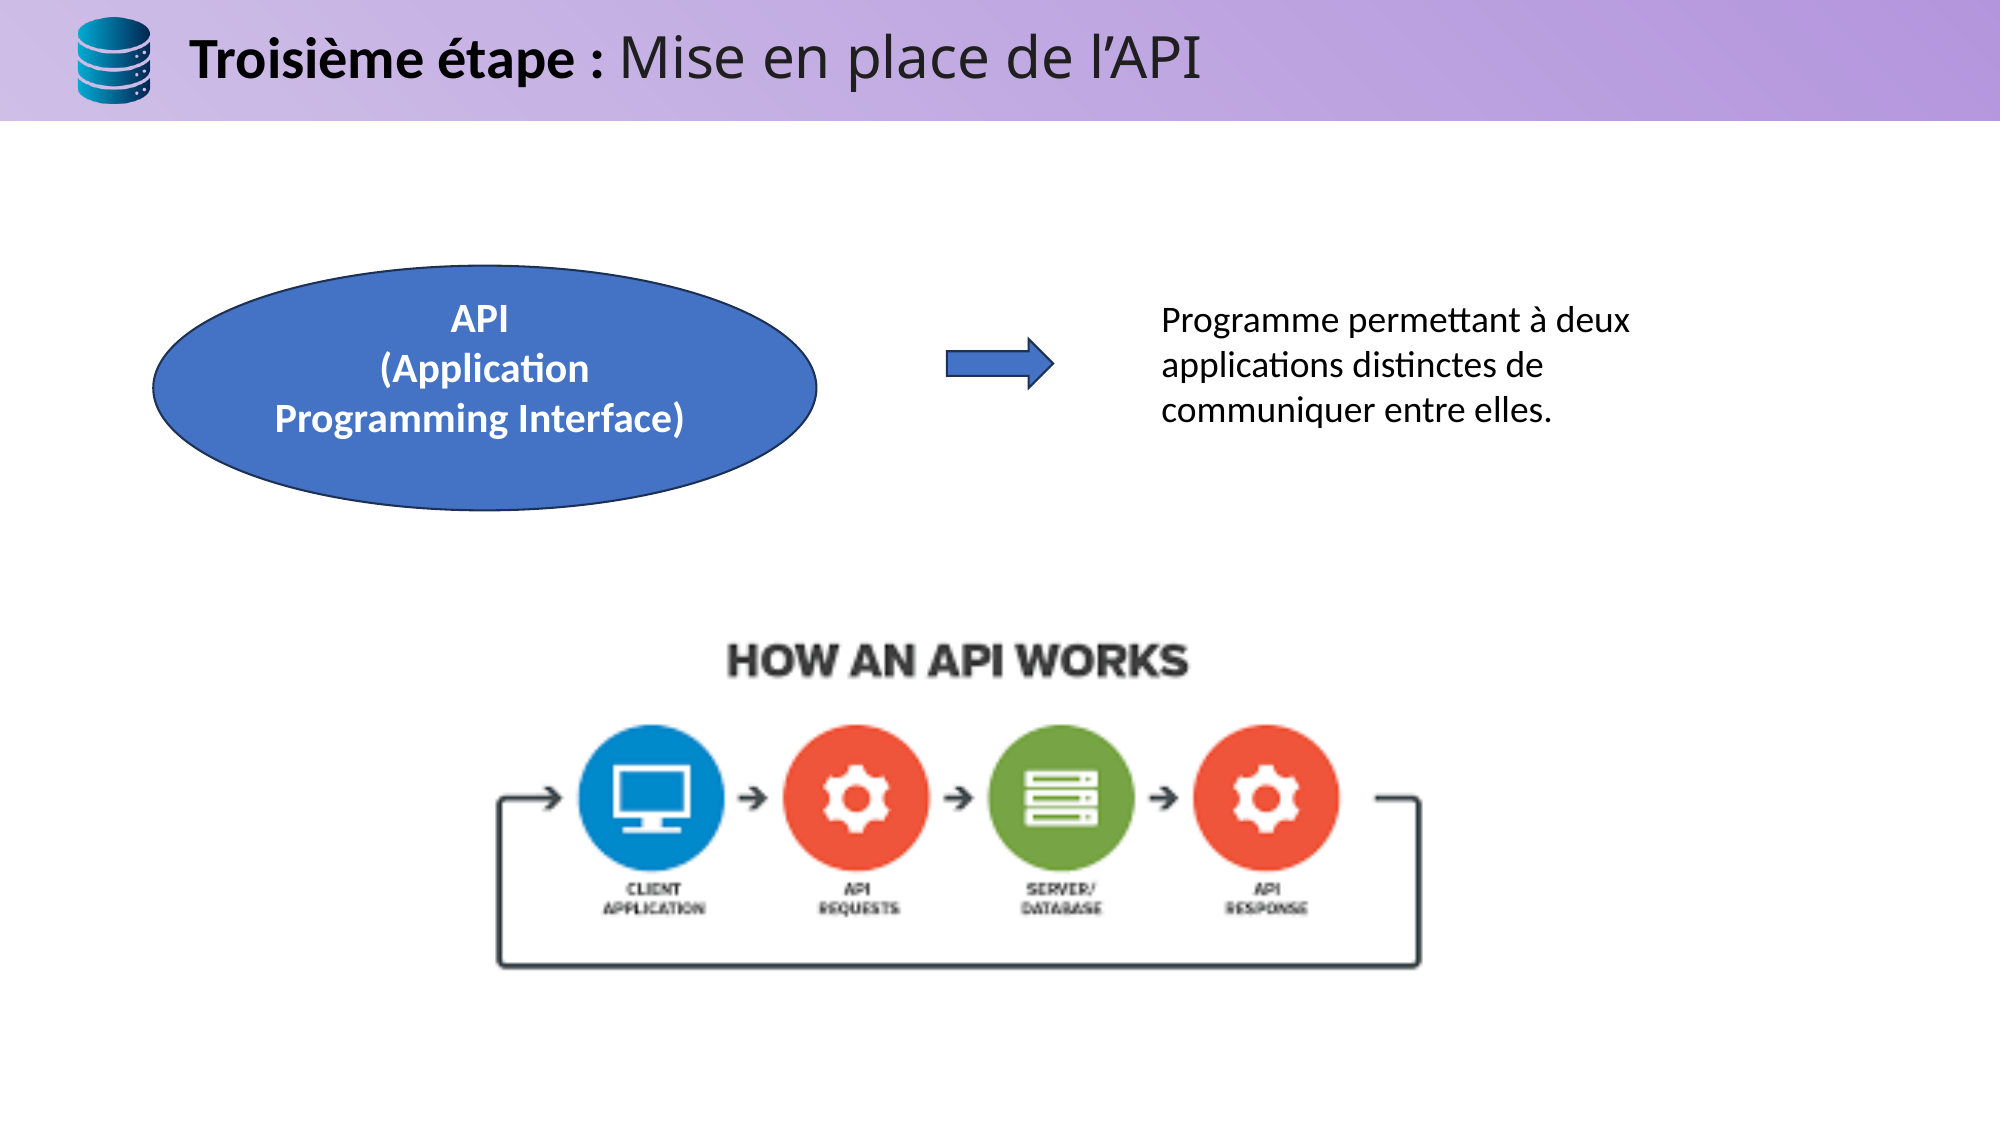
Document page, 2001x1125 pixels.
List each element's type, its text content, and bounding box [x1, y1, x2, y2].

text_box [0, 0, 2000, 122]
text_box Troisième étape : Mise en place de l’API [175, 12, 1218, 98]
text_box API (Application Programming Interface) [152, 264, 818, 512]
text_box Programme permettant à deux applications distinctes de communiquer entre elles. [1146, 287, 1753, 438]
picture [389, 596, 1531, 1017]
text_box [945, 336, 1055, 391]
picture [70, 17, 157, 104]
